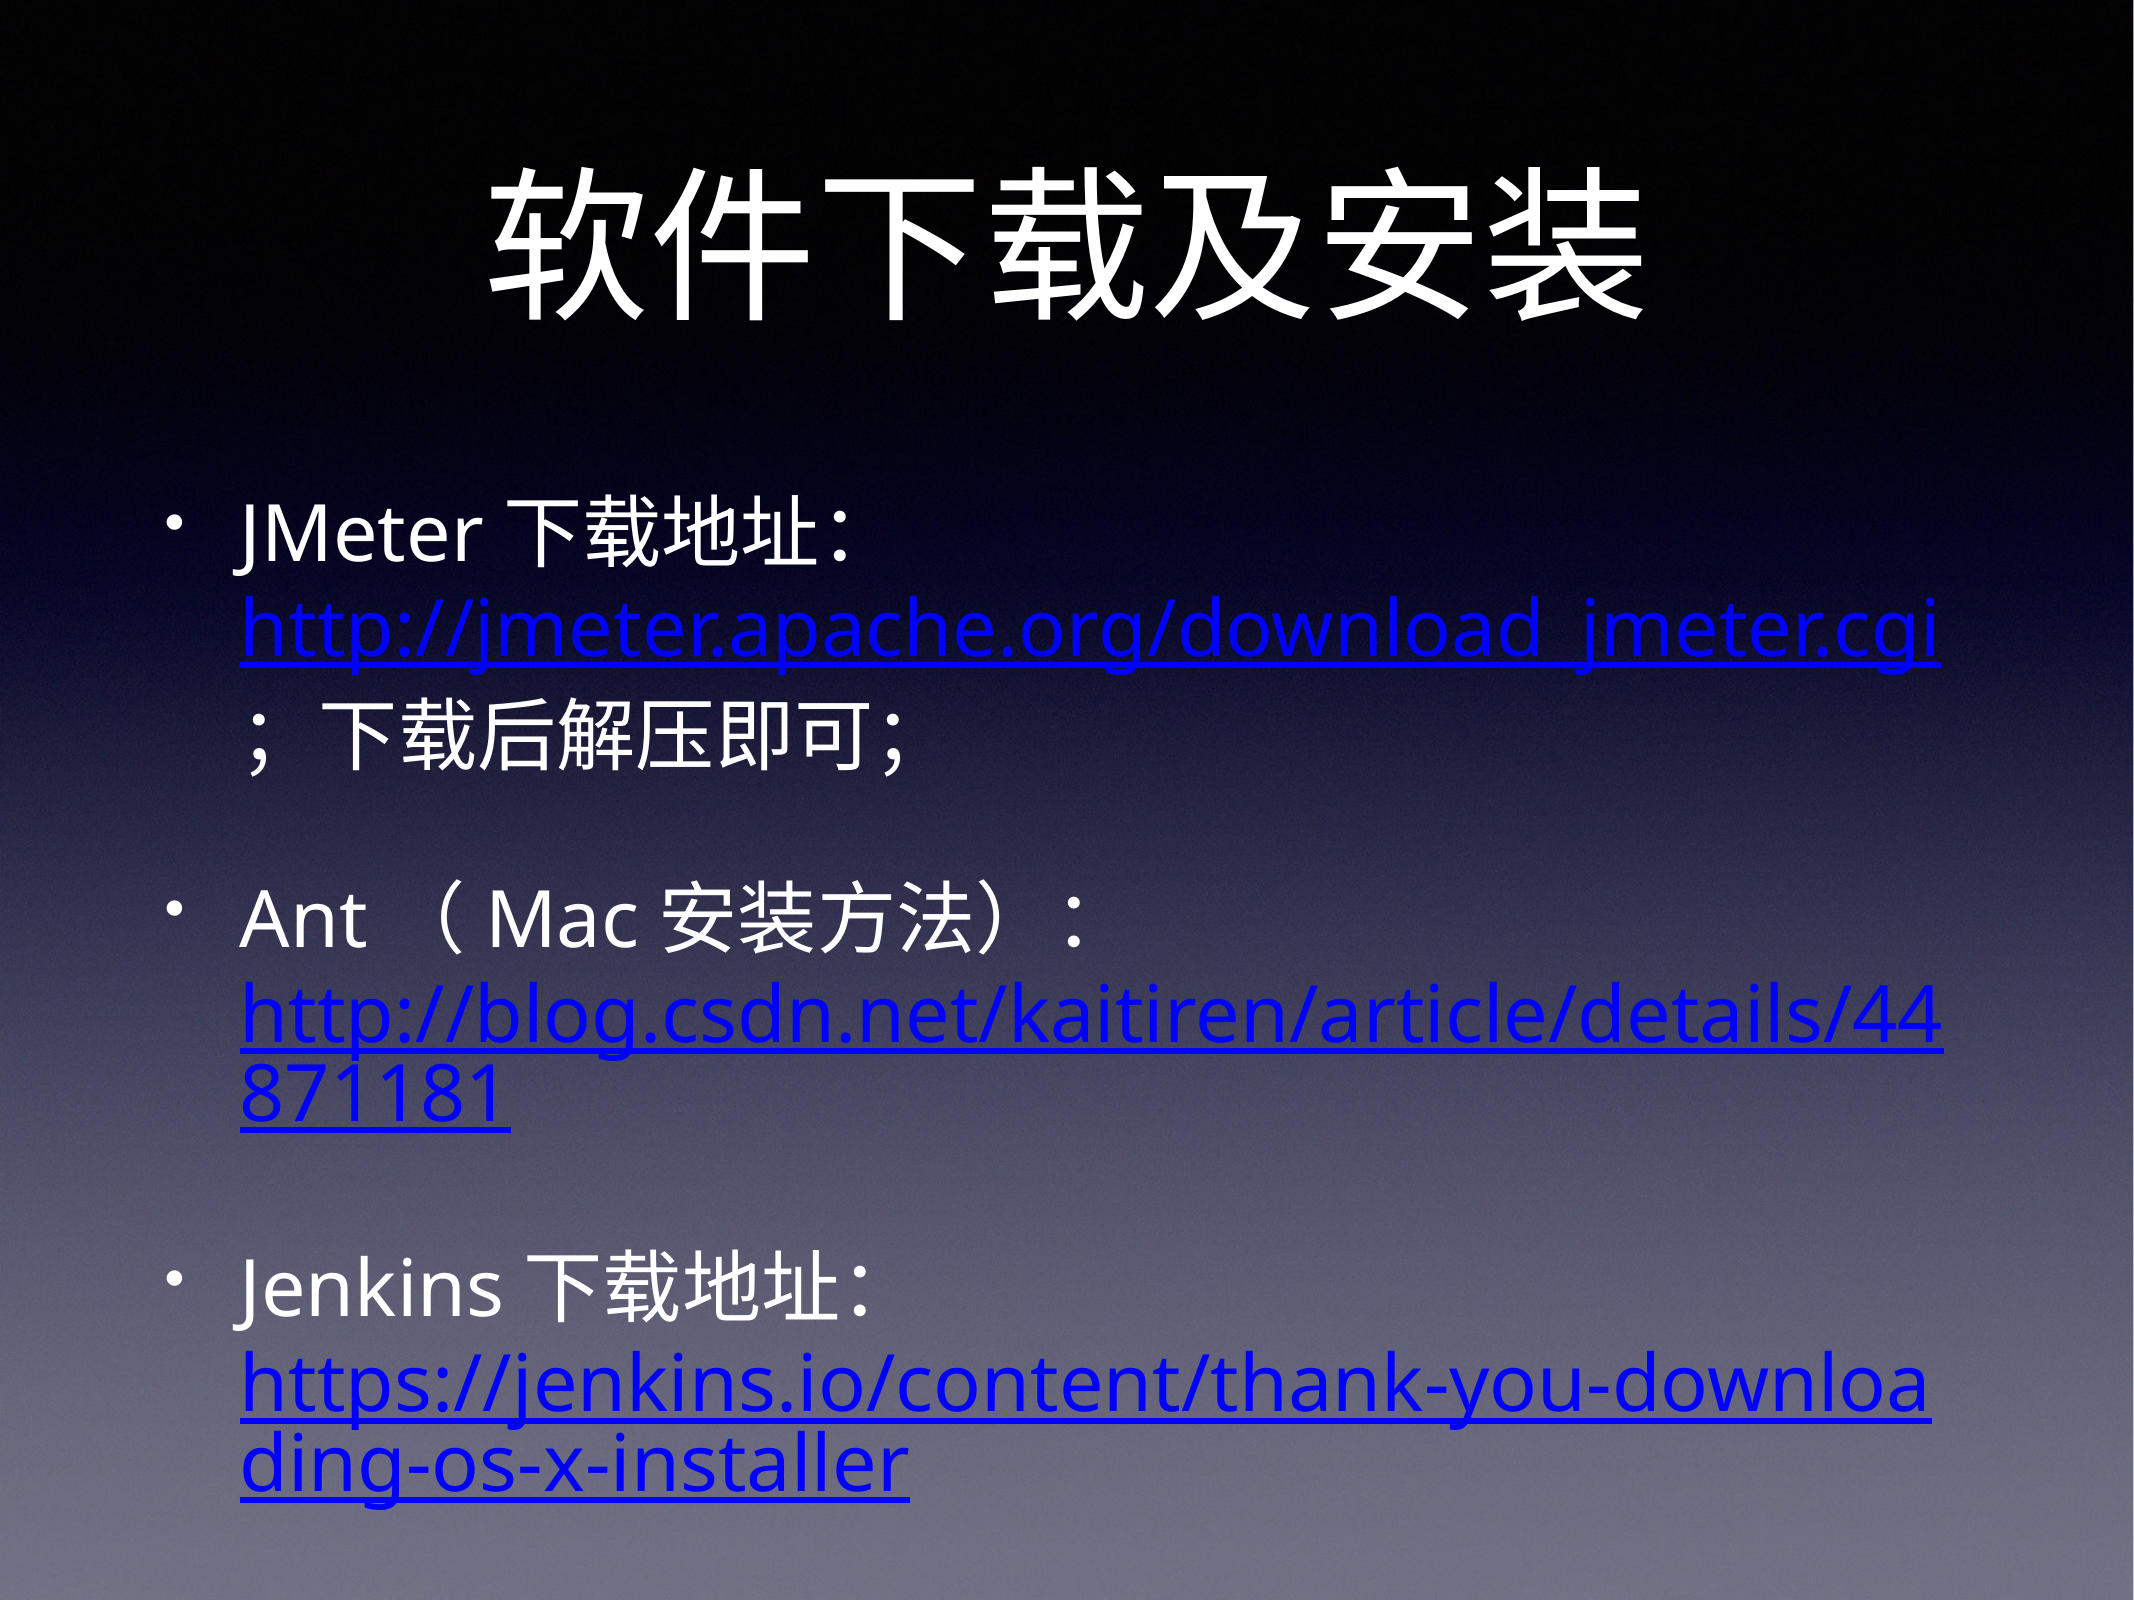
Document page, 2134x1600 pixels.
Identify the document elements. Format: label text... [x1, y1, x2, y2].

picture [0, 0, 2134, 1600]
title 软件下载及安装 [155, 66, 1978, 405]
list JMeter下载地址：http://jmeter.apache.org/download_jmeter.cgi；下载后解压即可； Ant（Mac安装方法）：http://blog.csdn.net/kaitiren/article/details/44871181 Jenkins下载地址：https://jenkins.io/content/thank-you-downloading-os-x-installer [155, 405, 1978, 1438]
